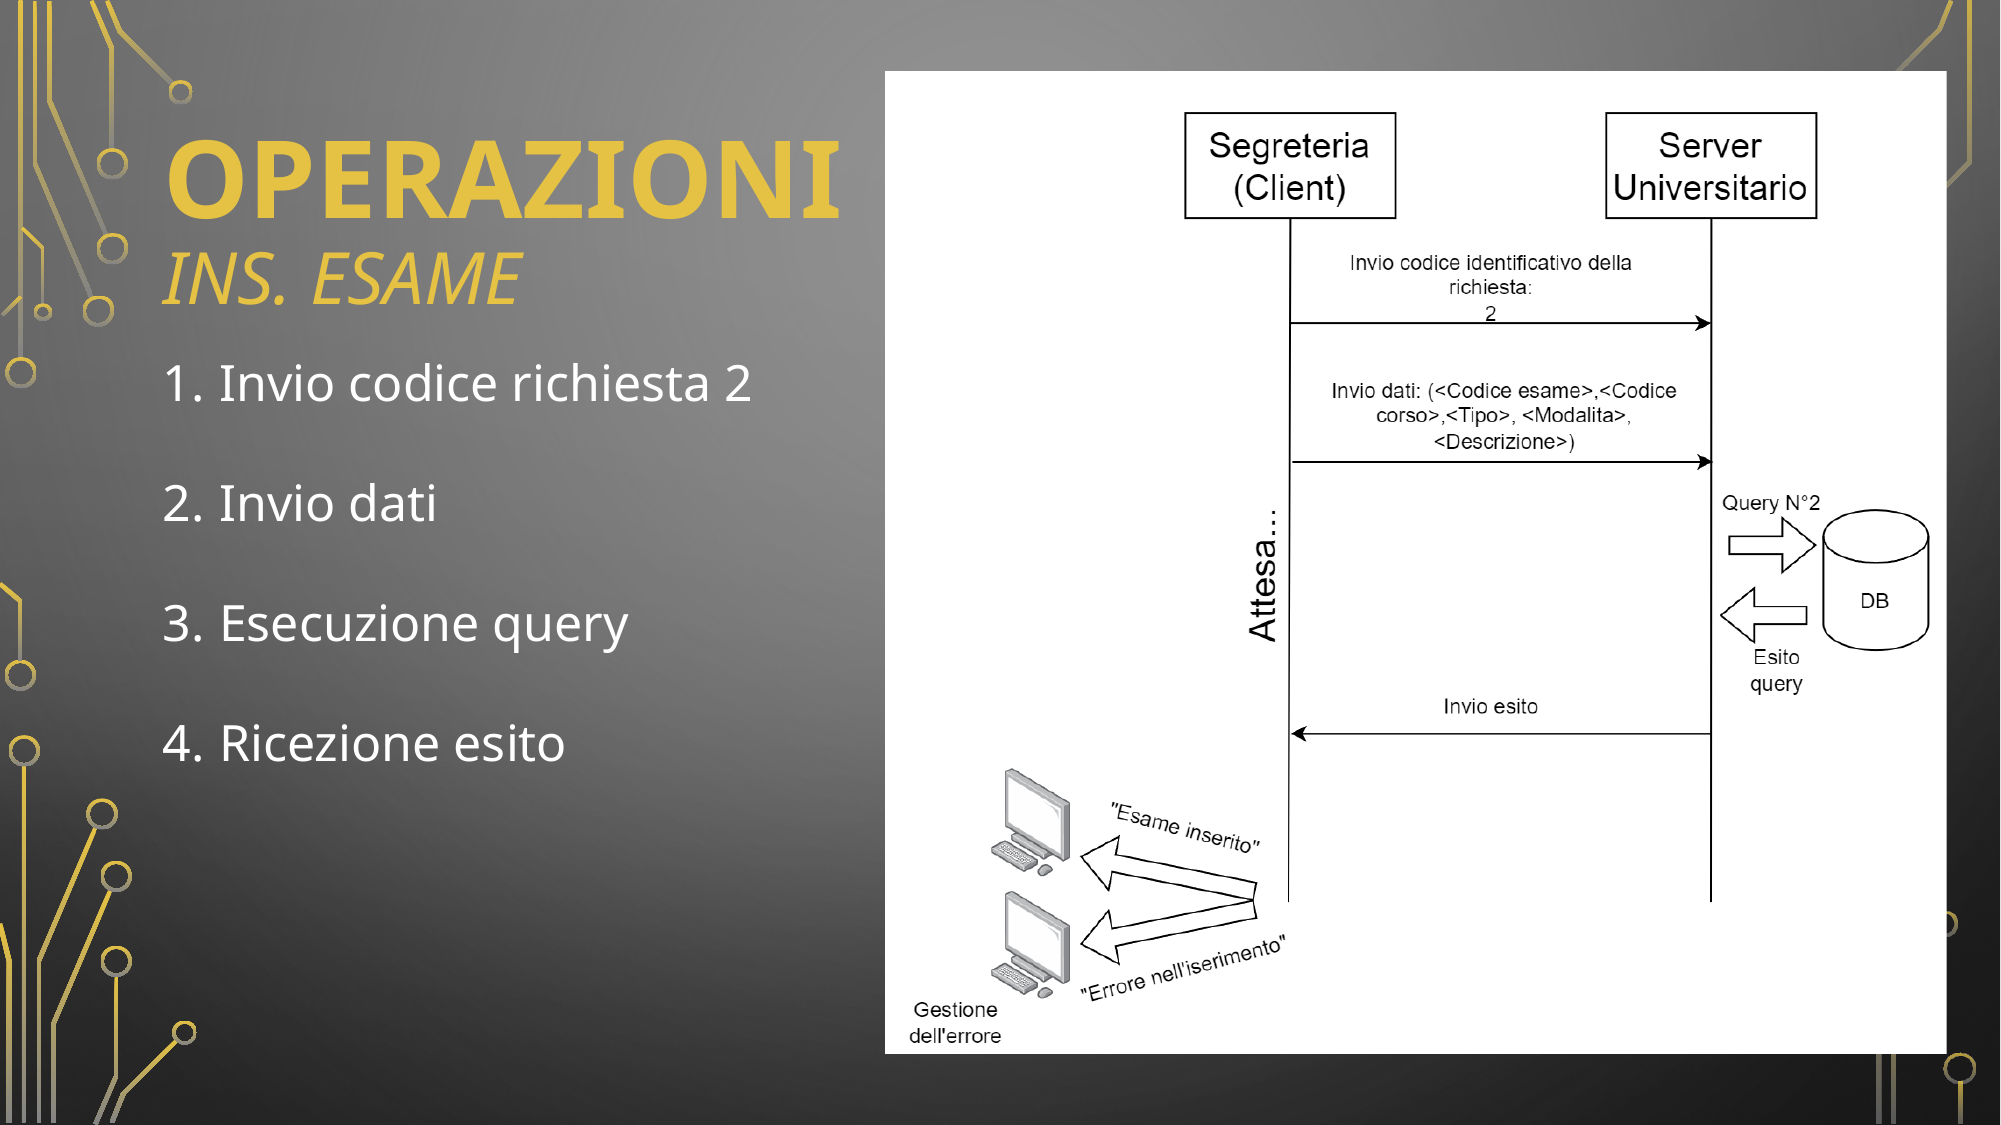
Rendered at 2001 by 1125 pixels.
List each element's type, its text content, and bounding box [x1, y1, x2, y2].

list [884, 70, 1947, 1055]
text_box Invio codice richiesta 2 Invio dati Esecuzione query Ricezione esito [148, 343, 884, 779]
title Operazioni Ins. esame [148, 101, 884, 343]
